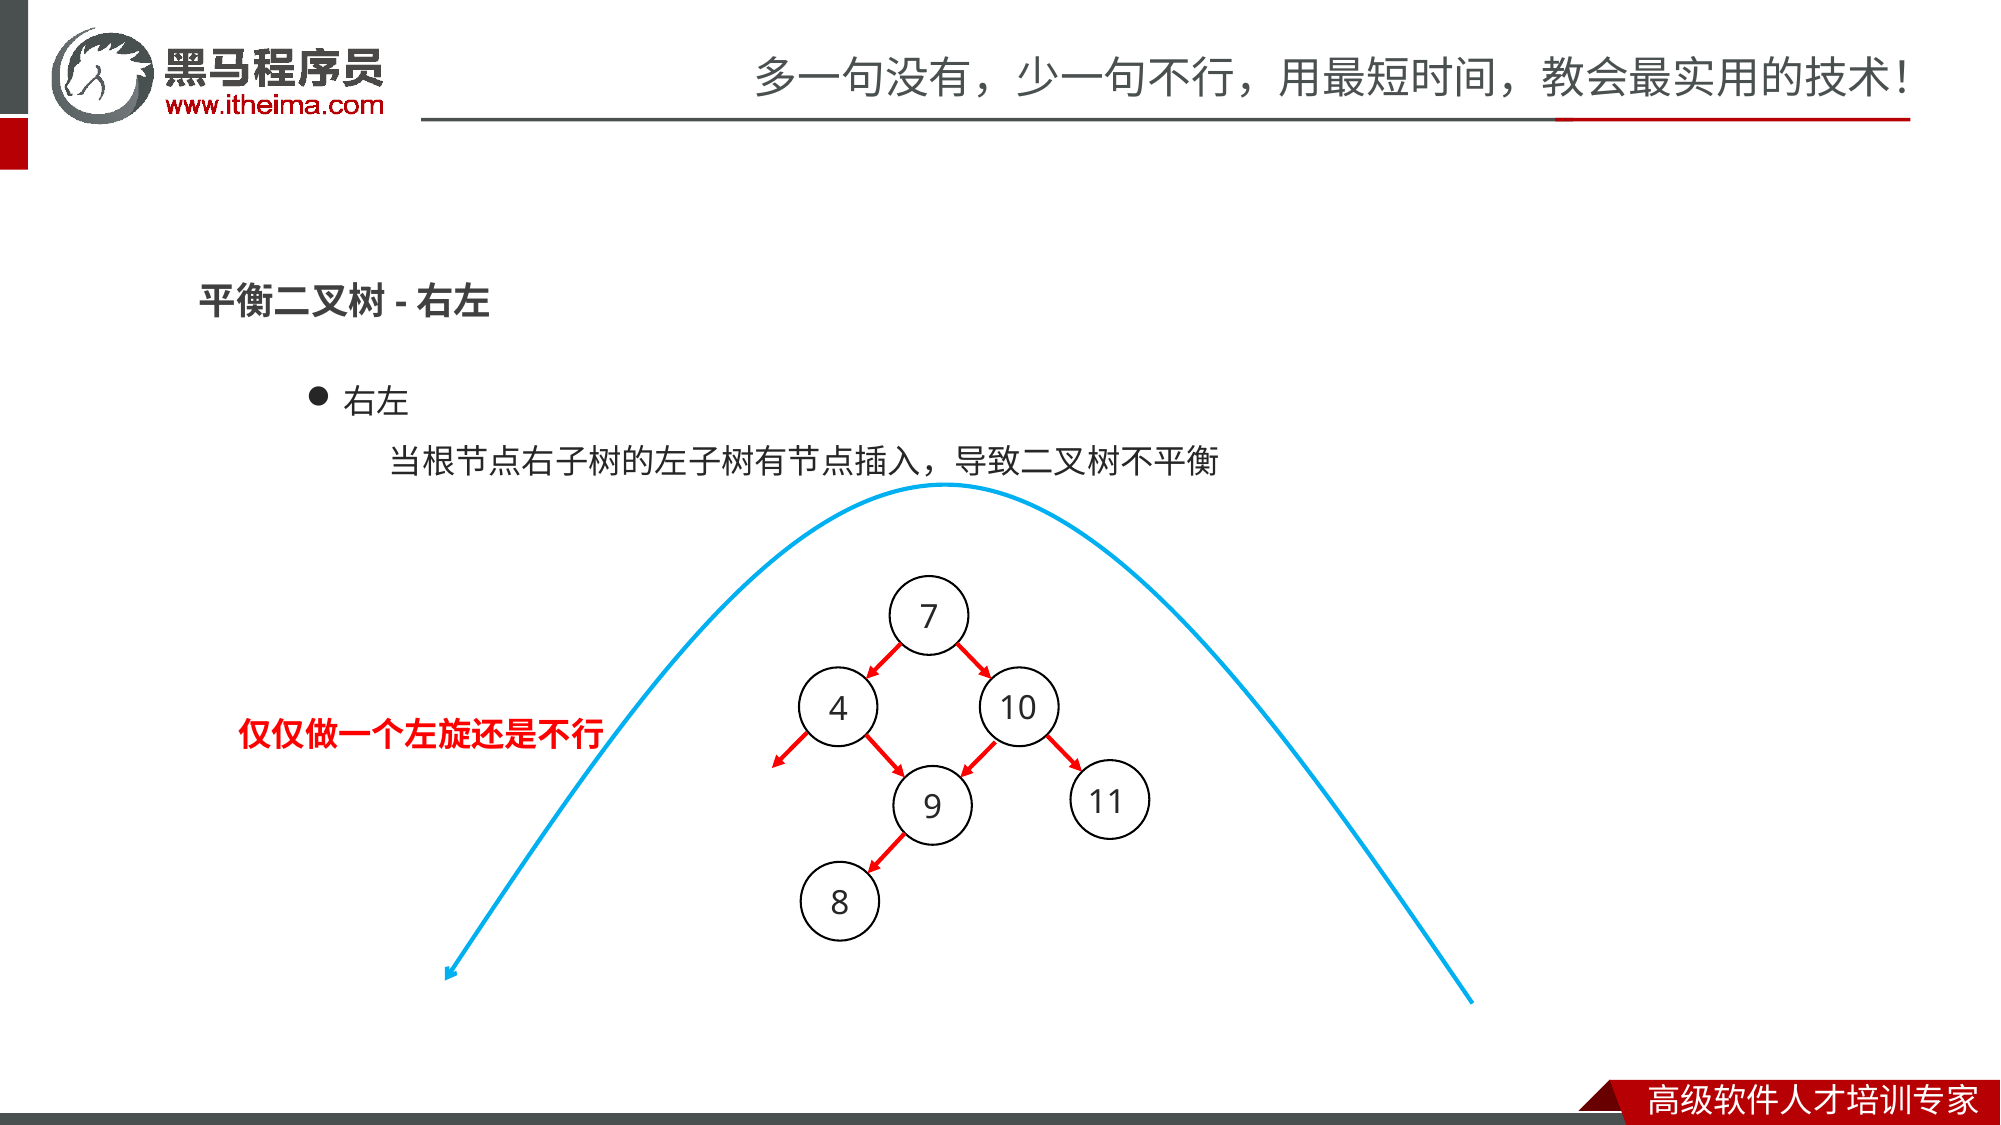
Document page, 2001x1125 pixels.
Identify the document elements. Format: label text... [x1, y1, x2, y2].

text_box 8 [798, 859, 882, 943]
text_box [1046, 735, 1083, 772]
text_box 平衡二叉树-右左 [184, 247, 869, 330]
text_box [1070, 759, 1150, 840]
text_box [444, 482, 1475, 1005]
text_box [956, 643, 992, 679]
picture [50, 26, 384, 125]
text_box 9 [891, 763, 974, 847]
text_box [865, 734, 906, 778]
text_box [867, 832, 906, 874]
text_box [960, 741, 996, 778]
text_box 仅仅做一个左旋还是不行 [223, 685, 620, 760]
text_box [865, 643, 902, 679]
text_box 右左 当根节点右子树的左子树有节点插入，导致二叉树不平衡 [291, 353, 1902, 488]
text_box 10 [984, 679, 1052, 734]
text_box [771, 732, 808, 769]
